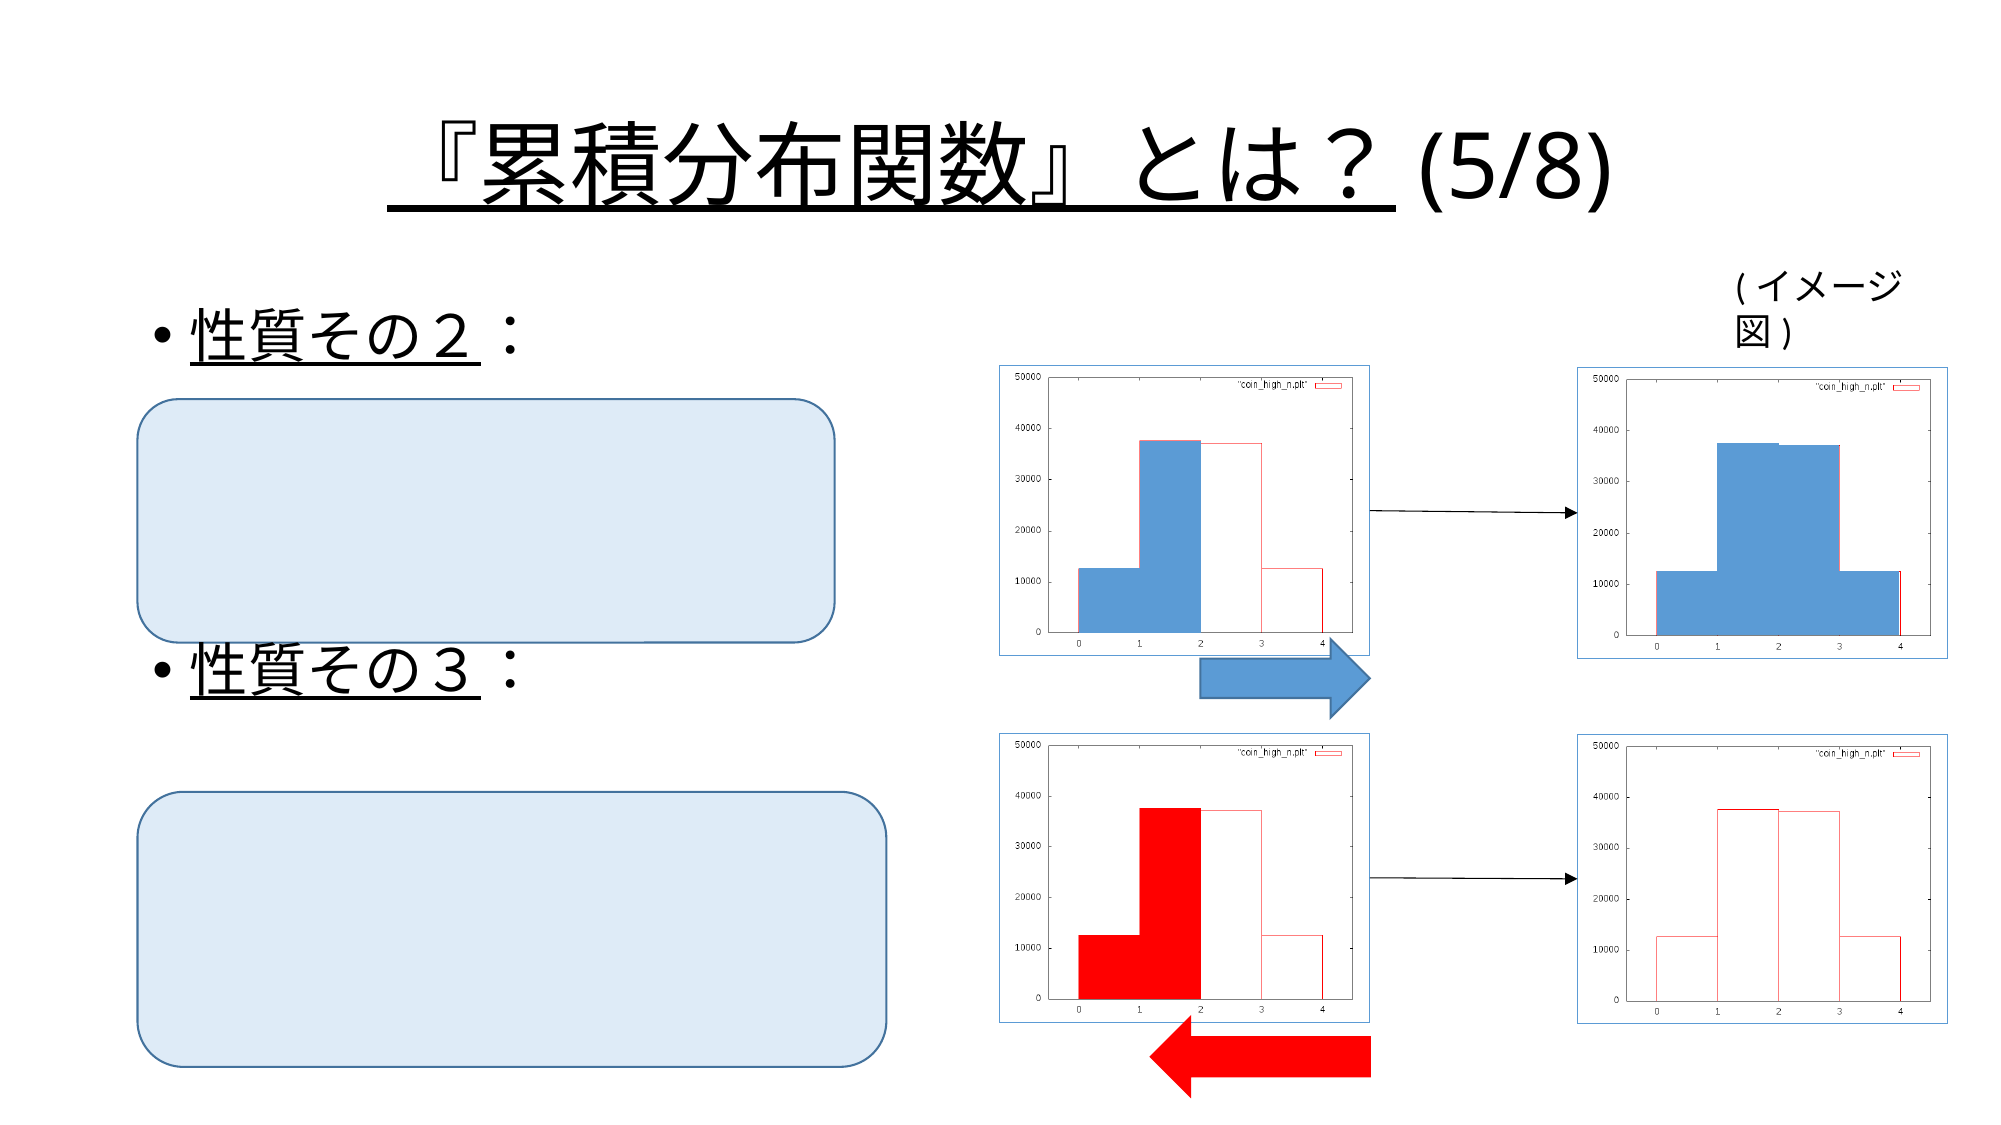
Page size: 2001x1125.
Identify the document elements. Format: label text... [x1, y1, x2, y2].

text_box [136, 398, 836, 644]
title 『累積分布関数』とは？(5/8) [137, 59, 1863, 278]
text_box [1149, 1022, 1371, 1099]
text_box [999, 733, 1370, 1022]
text_box (イメージ図) [1720, 255, 1948, 361]
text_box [999, 365, 1370, 657]
text_box [1199, 657, 1372, 721]
picture [1577, 734, 1948, 1024]
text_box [1577, 367, 1948, 659]
text_box [136, 790, 888, 1068]
